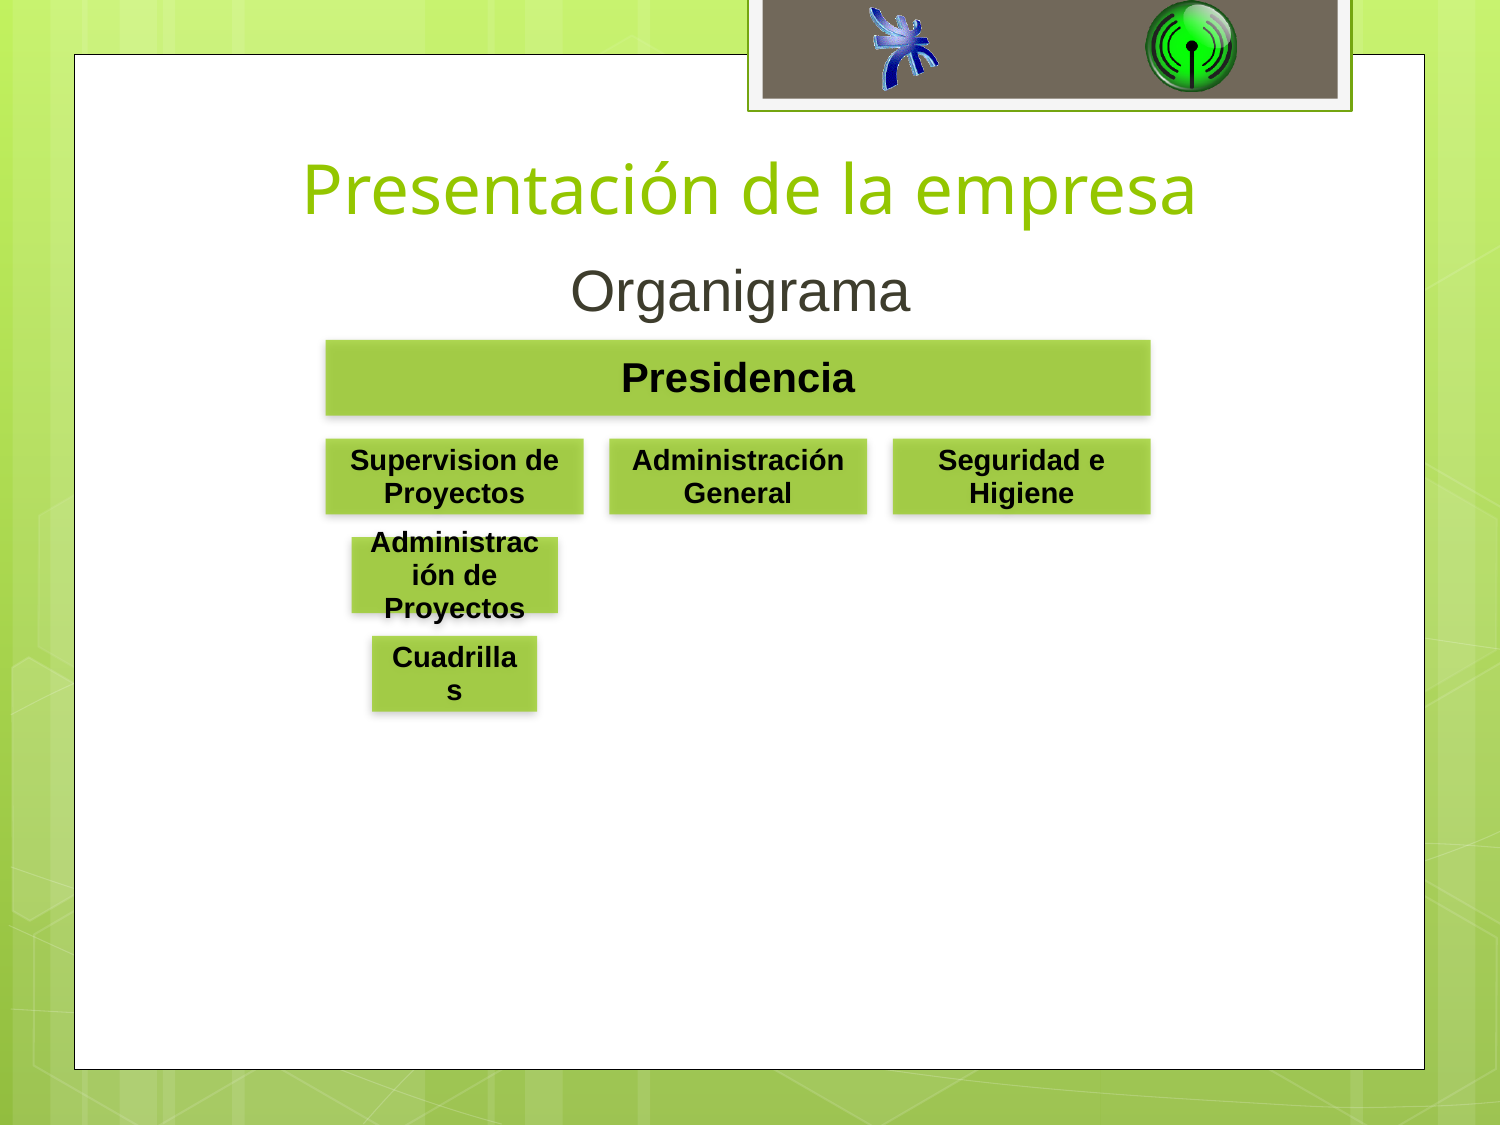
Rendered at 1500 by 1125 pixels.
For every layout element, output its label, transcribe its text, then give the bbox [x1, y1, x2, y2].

picture [867, 6, 940, 92]
title Presentación de la empresa [123, 137, 1376, 236]
picture [1145, 0, 1237, 92]
list Organigrama [175, 246, 1288, 822]
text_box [222, 339, 1255, 1009]
